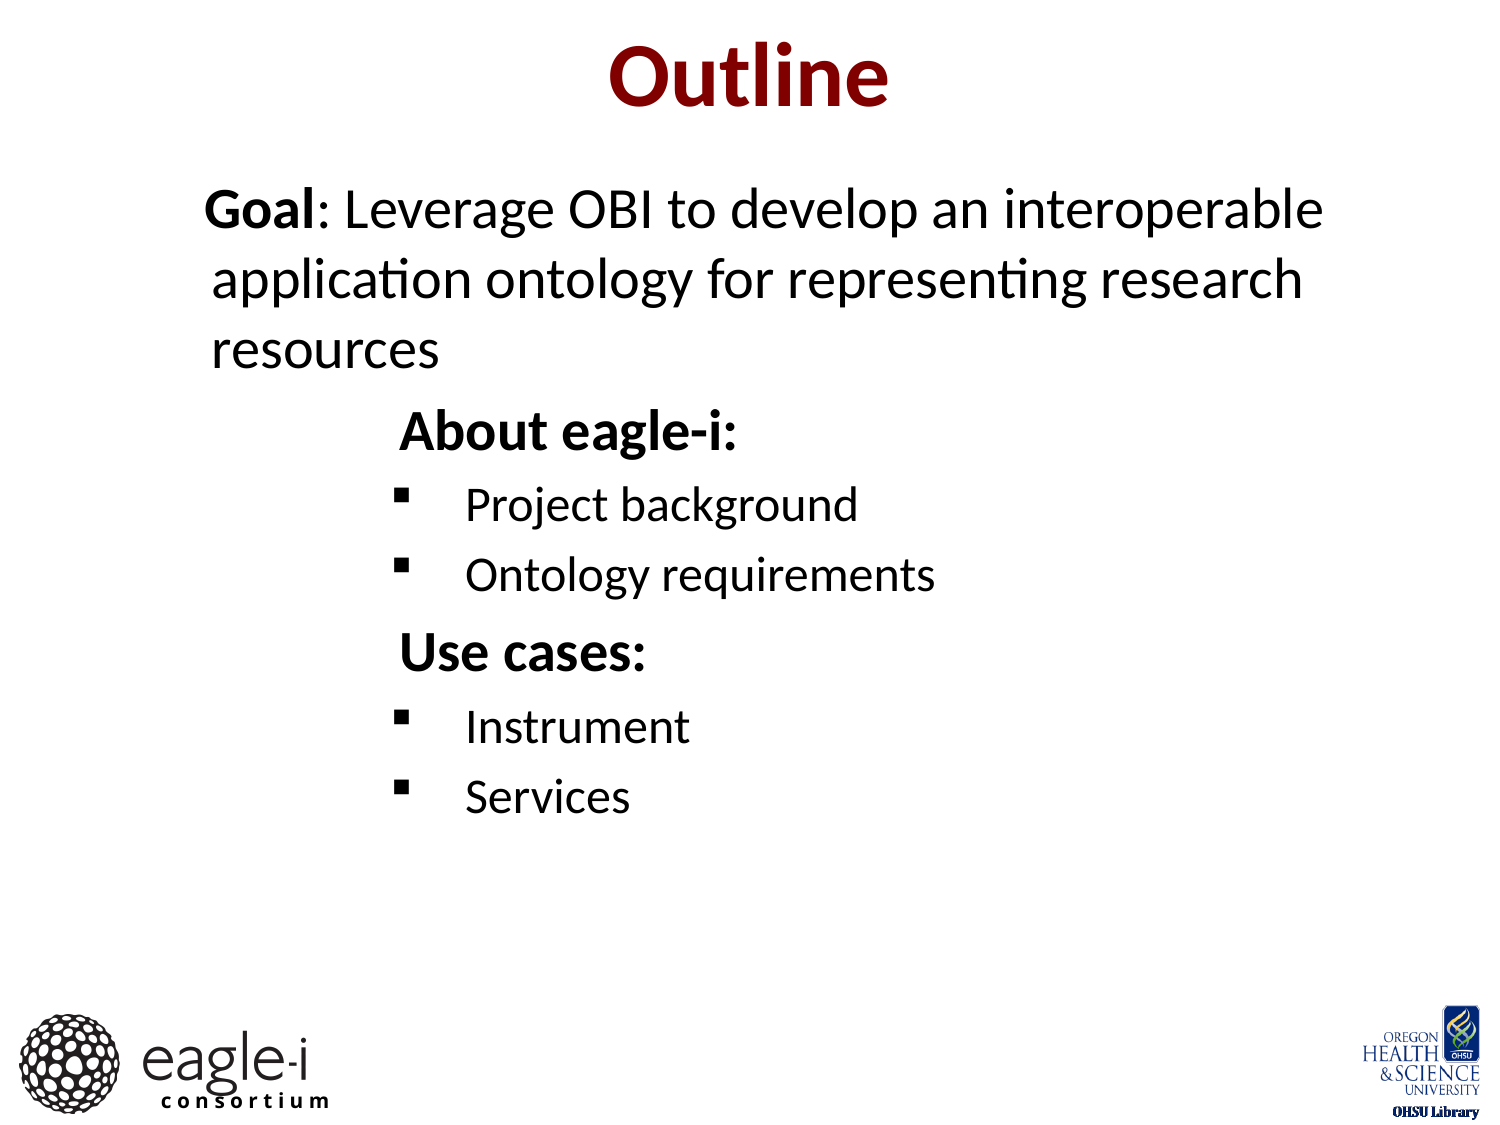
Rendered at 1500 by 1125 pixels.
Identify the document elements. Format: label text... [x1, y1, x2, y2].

list Goal: Leverage OBI to develop an interoperable application ontology for representing research resources About eagle-i: Project background Ontology requirements Use cases: Instrument Services [75, 163, 1425, 1005]
picture [1362, 1004, 1500, 1125]
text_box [18, 1014, 350, 1122]
title Outline [0, 0, 1500, 164]
